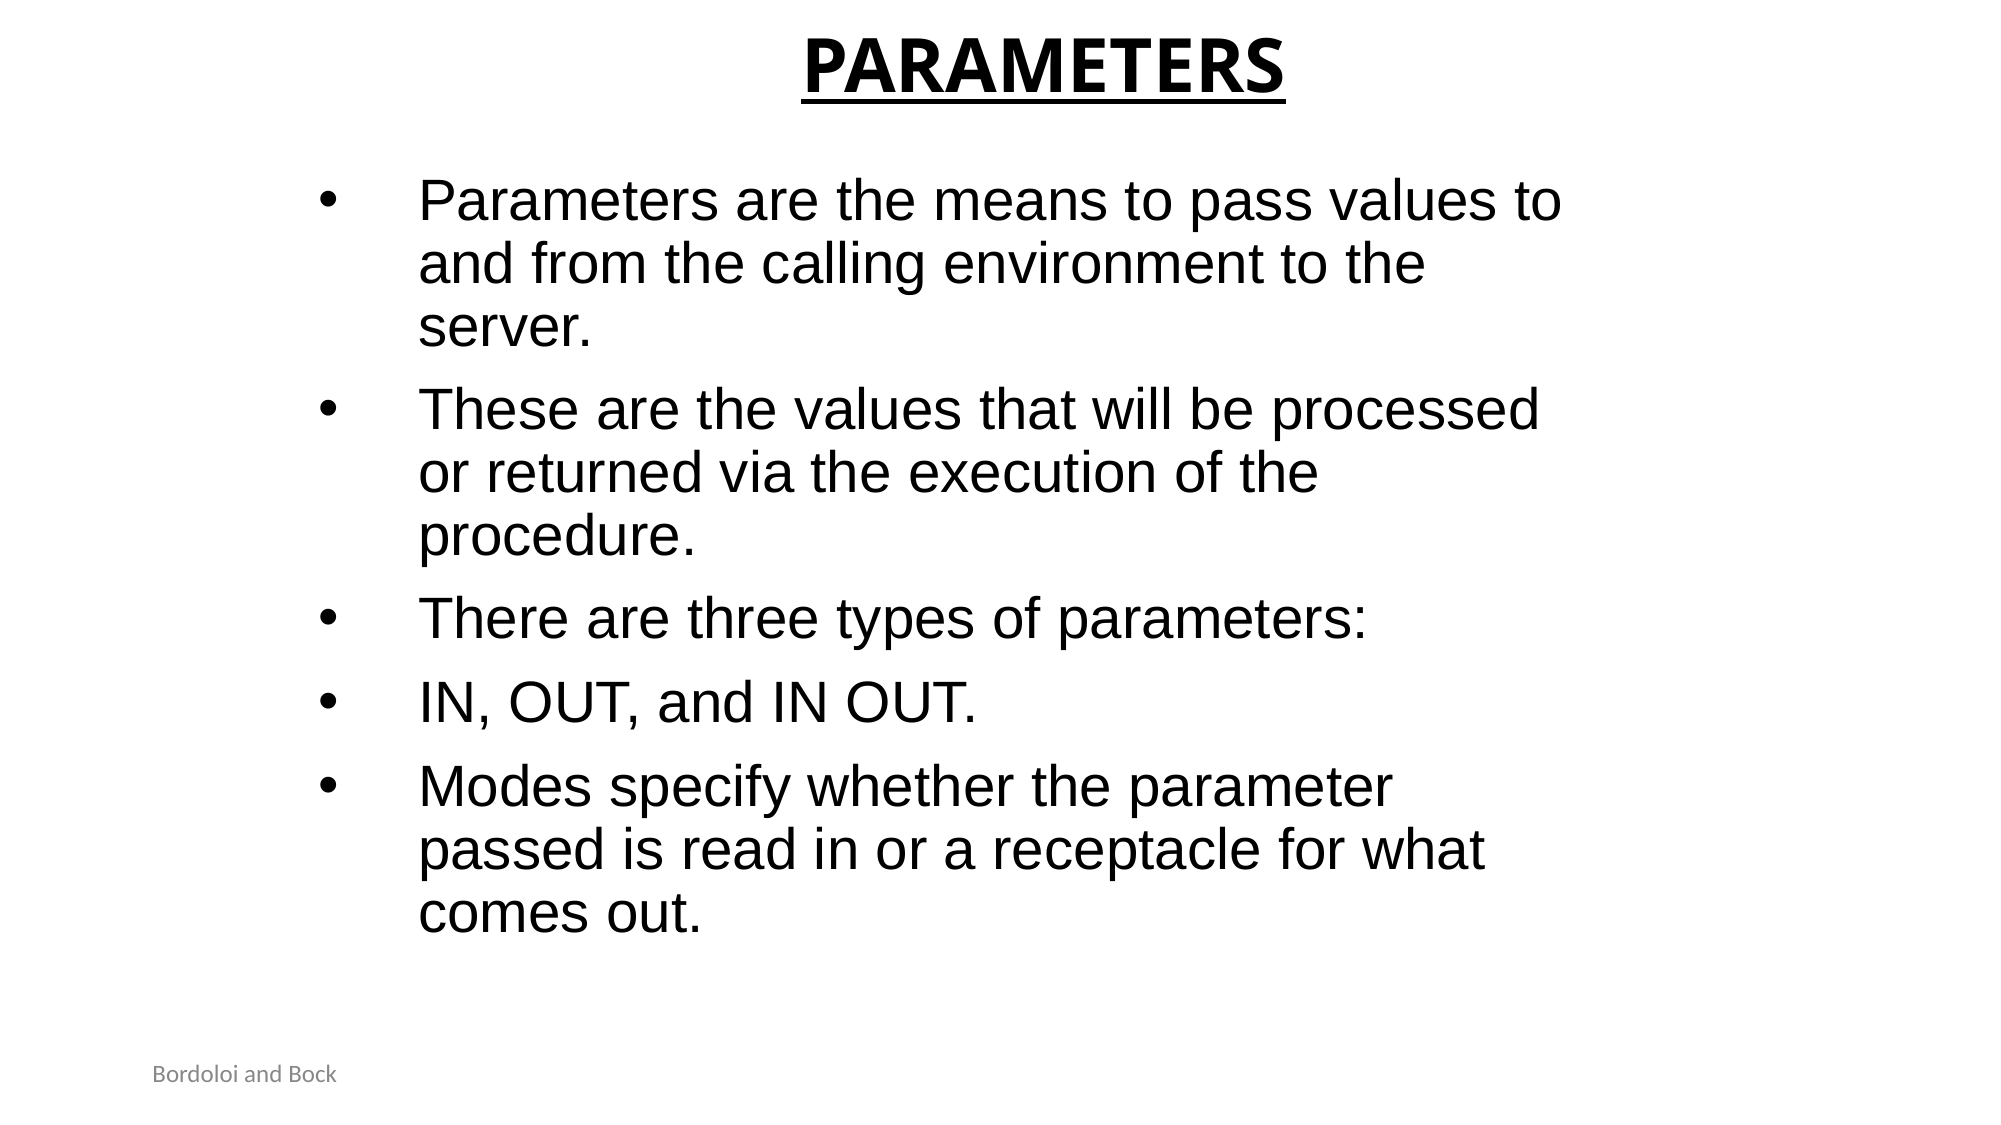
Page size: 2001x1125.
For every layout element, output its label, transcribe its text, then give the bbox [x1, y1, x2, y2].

slide_number Bordoloi and Bock [137, 1042, 588, 1103]
title PARAMETERS [387, 0, 1700, 138]
subtitle Parameters are the means to pass values to and from the calling environment to the server. These are the values that will be processed or returned via the execution of the procedure. There are three types of parameters: IN, OUT, and IN OUT. Modes specify whether the parameter passed is read in or a receptacle for what comes out. [275, 162, 1600, 1050]
